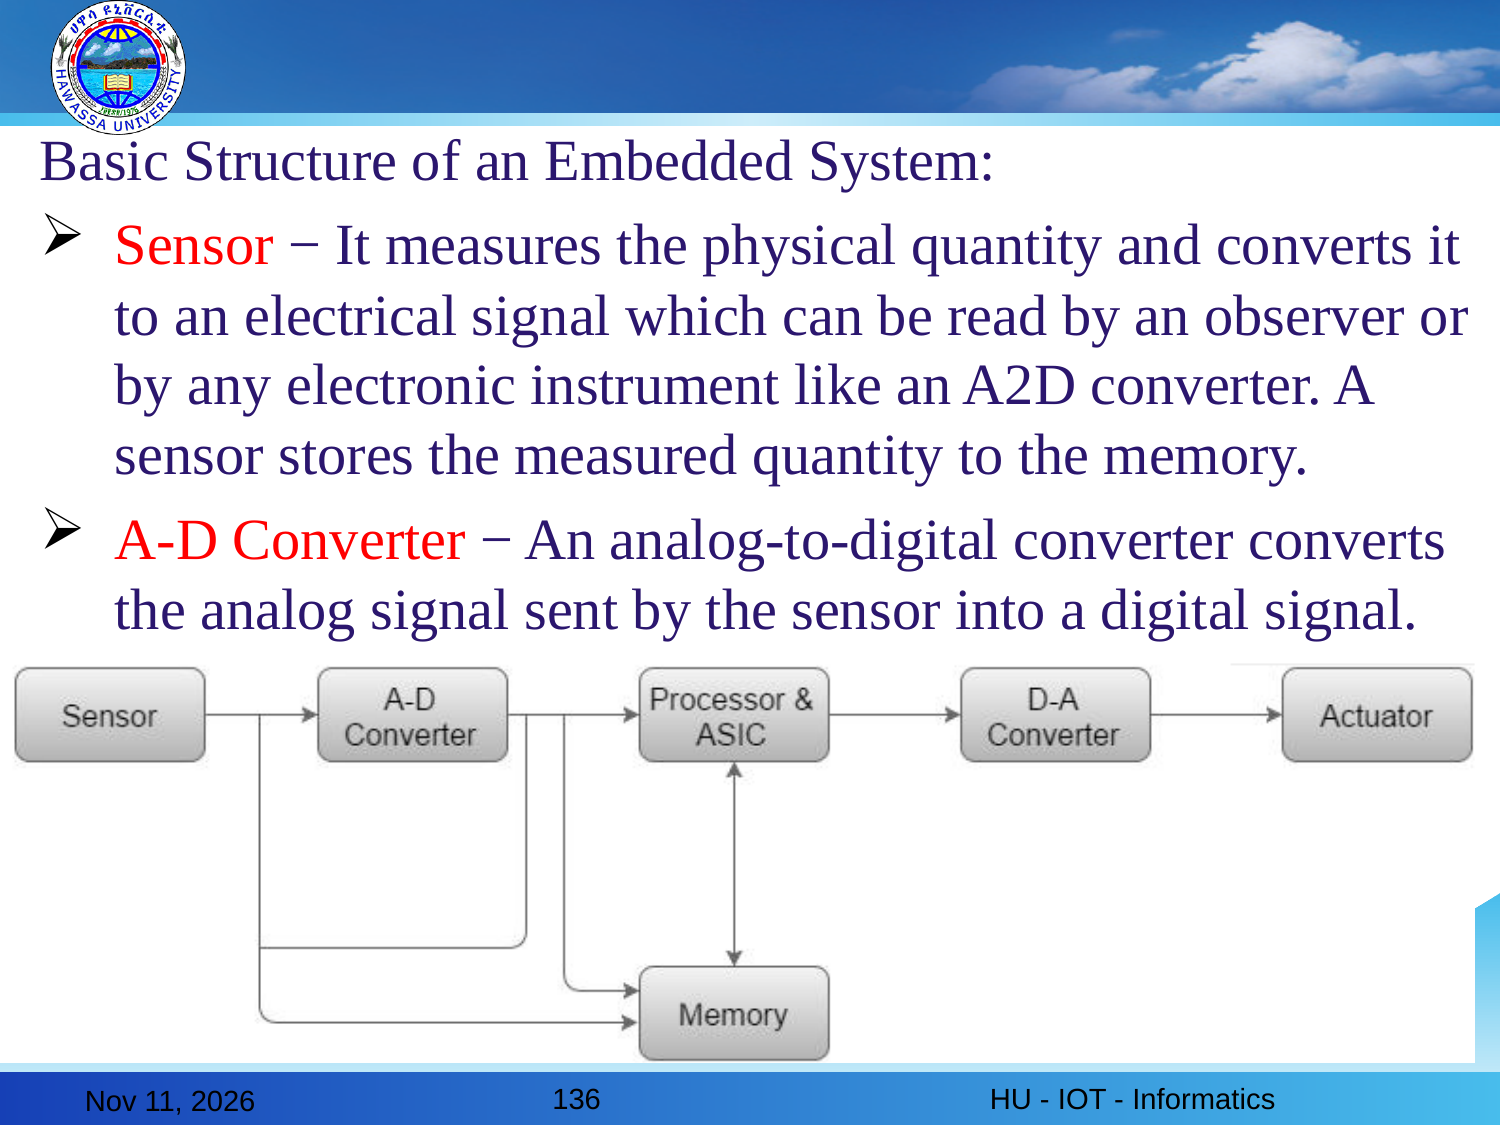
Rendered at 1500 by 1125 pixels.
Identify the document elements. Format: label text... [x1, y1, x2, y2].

slide_number 136 [537, 1072, 888, 1125]
footer HU - IOT - Informatics [975, 1072, 1500, 1125]
picture [0, 0, 1500, 114]
list Basic Structure of an Embedded System: Sensor − It measures the physical quantity and converts it to an electrical signal which can be read by an observer or by any electronic instrument like an A2D converter. A sensor stores the measured quantity to the memory. A-D Converter − An analog-to-digital converter converts the analog signal sent by the sensor into a digital signal. [24, 114, 1500, 688]
slide_number 28-Feb-20 [70, 1074, 420, 1125]
picture [0, 662, 1476, 1063]
